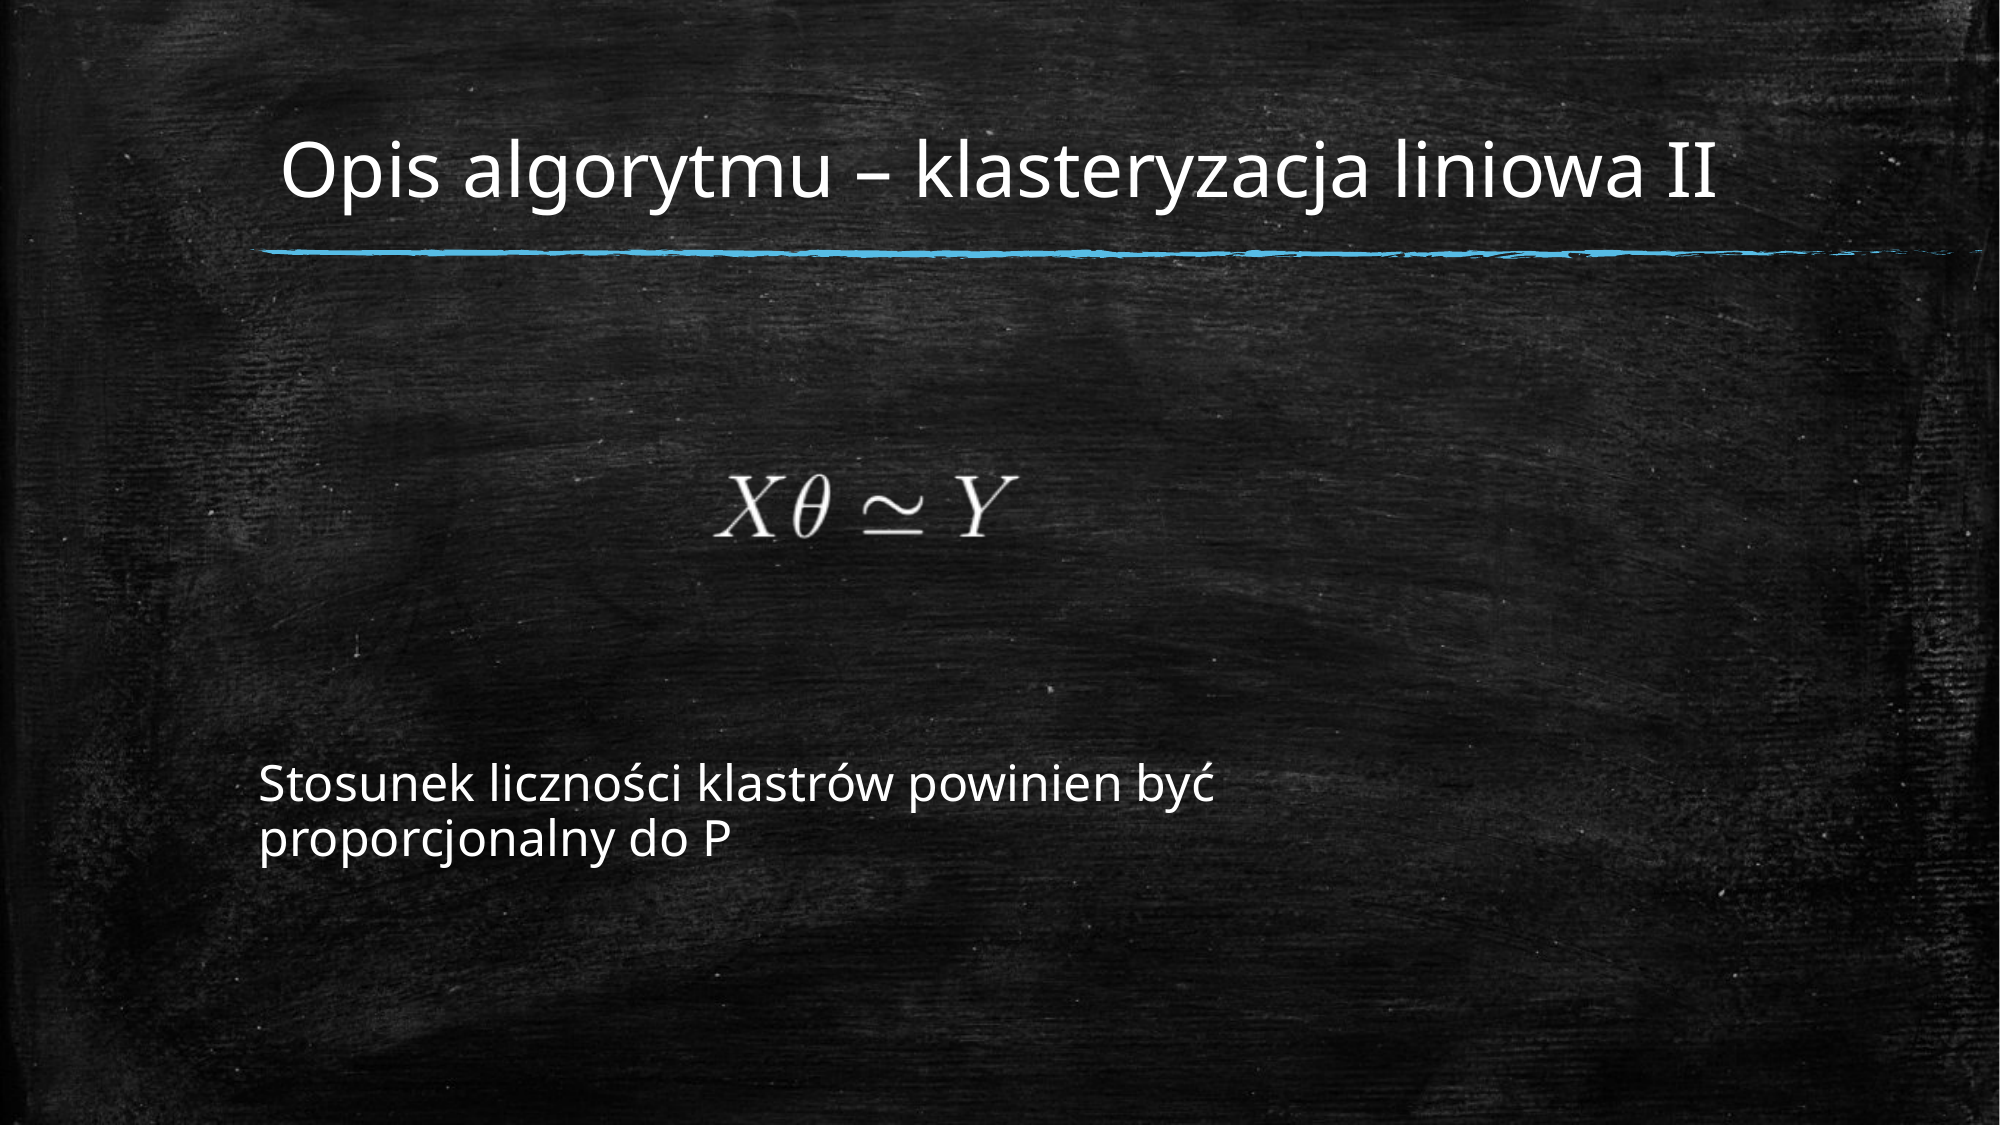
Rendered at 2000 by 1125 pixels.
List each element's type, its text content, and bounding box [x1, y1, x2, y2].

picture [279, 314, 1421, 688]
title Opis algorytmu – klasteryzacja liniowa II [229, 54, 1771, 222]
text_box Stosunek liczności klastrów powinien być proporcjonalny do P [243, 751, 1567, 875]
